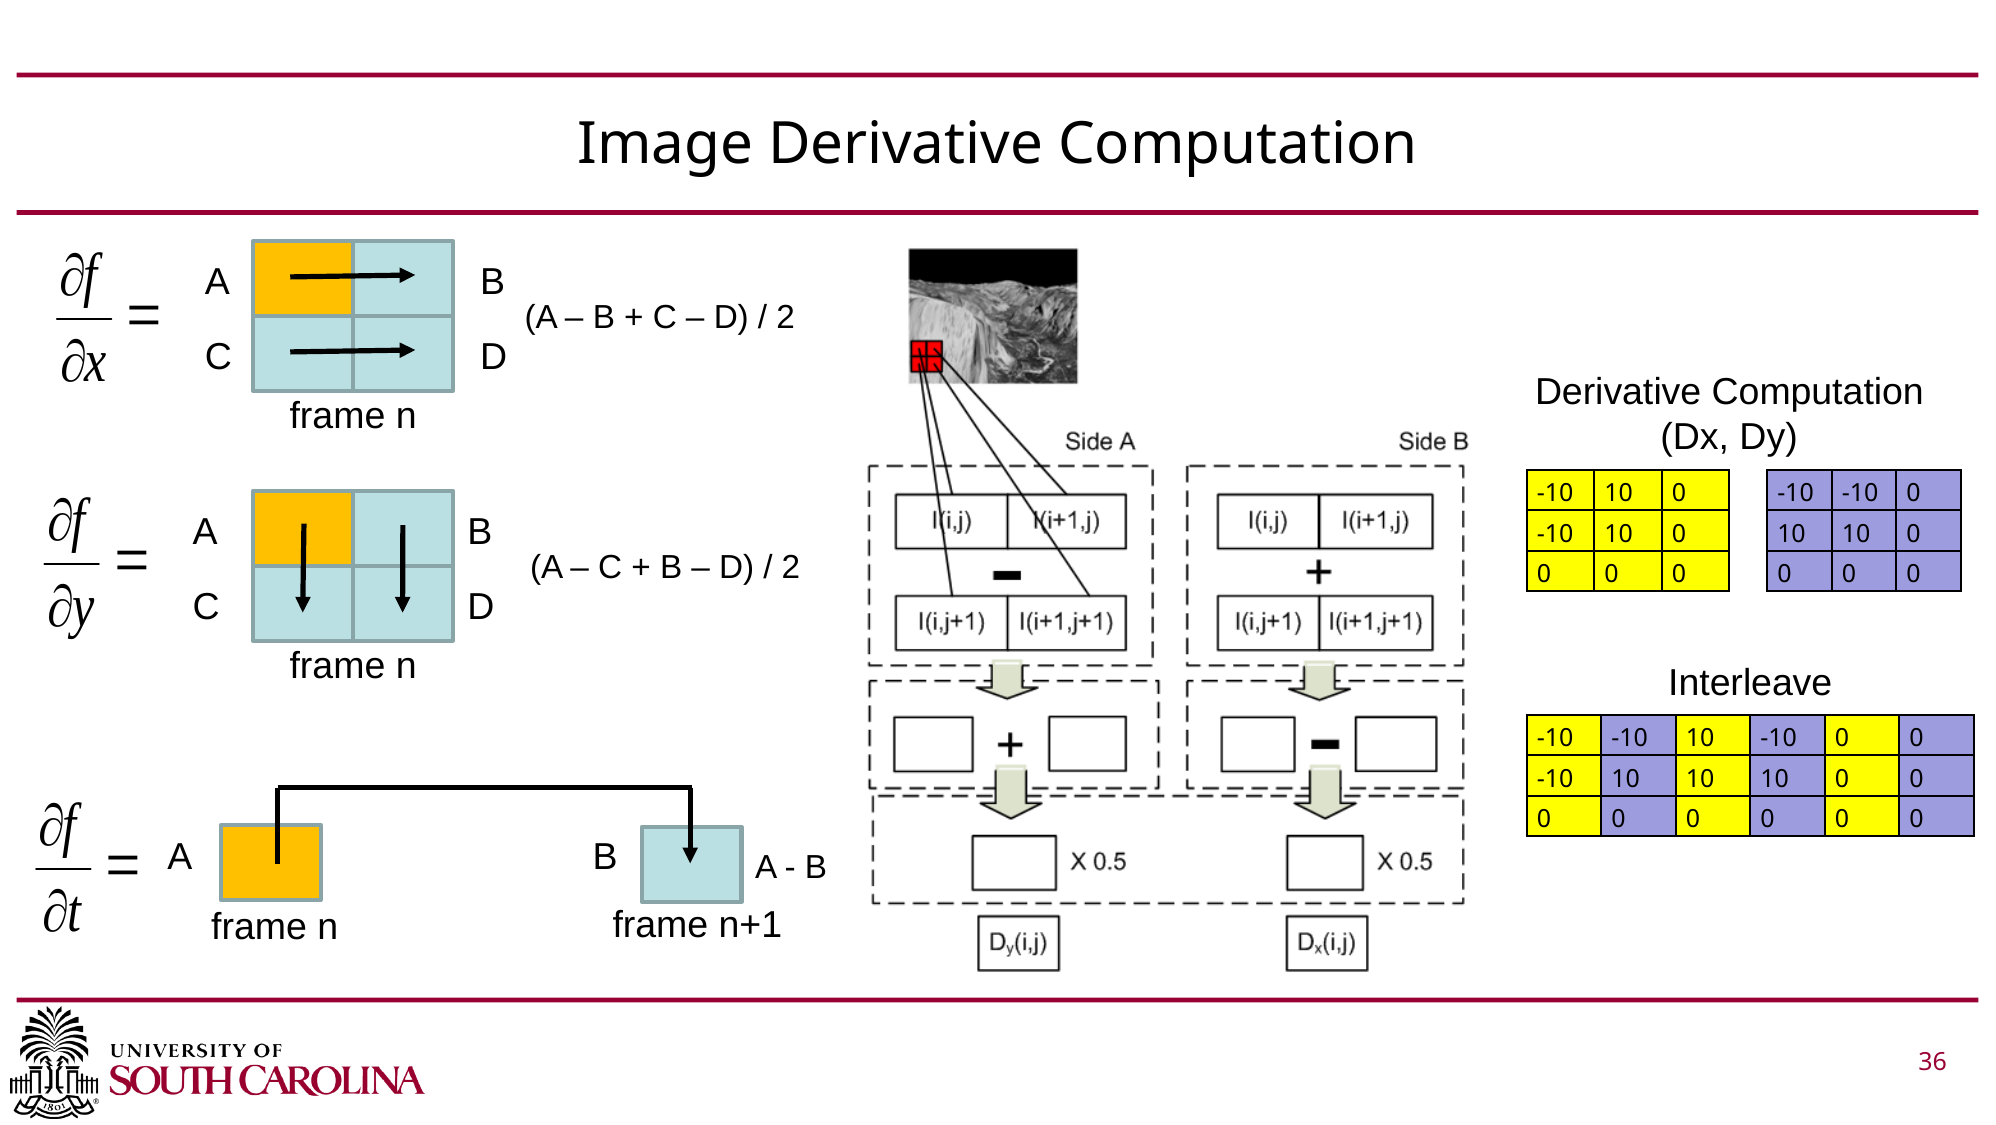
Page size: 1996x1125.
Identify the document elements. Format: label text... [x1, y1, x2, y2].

table_header 0 [1663, 471, 1728, 509]
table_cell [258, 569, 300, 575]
title Image Derivative Computation [99, 74, 1896, 206]
table_cell 0 [1900, 797, 1973, 835]
table_cell 10 [1768, 511, 1831, 550]
table_cell 0 [1528, 552, 1593, 590]
table_cell 10 [1833, 511, 1895, 550]
text_box D [452, 574, 516, 635]
text_box A [177, 499, 241, 560]
text_box (A – C + B – D) / 2 [496, 537, 834, 593]
text_box A [190, 249, 253, 310]
text_box [251, 239, 351, 314]
table_header -10 [1833, 471, 1895, 509]
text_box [27, 787, 141, 945]
text_box frame n [232, 633, 474, 694]
table_header -10 [1528, 471, 1593, 509]
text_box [289, 274, 416, 278]
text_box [48, 237, 162, 395]
text_box frame n [232, 383, 474, 444]
table_cell 0 [1663, 552, 1728, 590]
table_header -10 [1528, 716, 1600, 754]
table_cell 0 [1826, 756, 1898, 795]
picture [865, 233, 1471, 972]
text_box [351, 564, 455, 643]
text_box [251, 489, 351, 564]
table_cell -10 [1528, 511, 1593, 550]
table_cell 0 [1677, 797, 1749, 835]
text_box [351, 314, 455, 393]
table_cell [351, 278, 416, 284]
slide_number 36 [565, 1037, 1963, 1088]
table_cell 10 [1751, 756, 1824, 795]
table_cell 0 [1602, 797, 1675, 835]
text_box C [190, 324, 253, 385]
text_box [289, 349, 416, 353]
text_box Interleave [1645, 651, 1855, 711]
table_cell 0 [1751, 797, 1824, 835]
picture [10, 1006, 425, 1119]
table_cell 10 [1595, 511, 1661, 550]
text_box [219, 823, 323, 902]
text_box [251, 564, 351, 643]
text_box [251, 314, 351, 393]
table_cell 0 [1897, 552, 1960, 590]
text_box A [152, 824, 216, 885]
table_cell 0 [1833, 552, 1895, 590]
table_header -10 [1751, 716, 1824, 754]
table_header 10 [1595, 471, 1661, 509]
table_cell 0 [1768, 552, 1831, 590]
table_cell 0 [1900, 756, 1973, 795]
text_box [695, 825, 744, 837]
text_box frame n [154, 894, 396, 955]
text_box B [577, 824, 641, 885]
table_header 0 [1826, 716, 1898, 754]
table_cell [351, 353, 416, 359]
text_box B [452, 499, 516, 560]
table_cell 0 [1595, 552, 1661, 590]
text_box [641, 825, 685, 837]
text_box [640, 893, 744, 904]
text_box C [177, 574, 241, 635]
text_box [351, 489, 455, 564]
text_box [351, 239, 455, 314]
table_cell 0 [1897, 511, 1960, 550]
table_header 0 [1897, 471, 1960, 509]
table_cell -10 [1528, 756, 1600, 795]
table_cell 0 [1663, 511, 1728, 550]
table_cell 0 [1528, 797, 1600, 835]
text_box frame n+1 [553, 893, 841, 953]
table_header 10 [1677, 716, 1749, 754]
text_box B [465, 249, 528, 310]
table_header 0 [1900, 716, 1973, 754]
table_header -10 [1768, 471, 1831, 509]
table_cell 0 [1826, 797, 1898, 835]
text_box D [465, 324, 528, 385]
text_box (A – B + C – D) / 2 [491, 287, 829, 343]
table_cell 10 [1677, 756, 1749, 795]
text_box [35, 482, 149, 651]
text_box A - B [622, 837, 859, 893]
table_header -10 [1602, 716, 1675, 754]
table_cell 10 [1602, 756, 1675, 795]
text_box Derivative Computation (Dx, Dy) [1509, 360, 1949, 465]
text_box 36 [670, 1040, 1996, 1091]
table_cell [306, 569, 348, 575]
